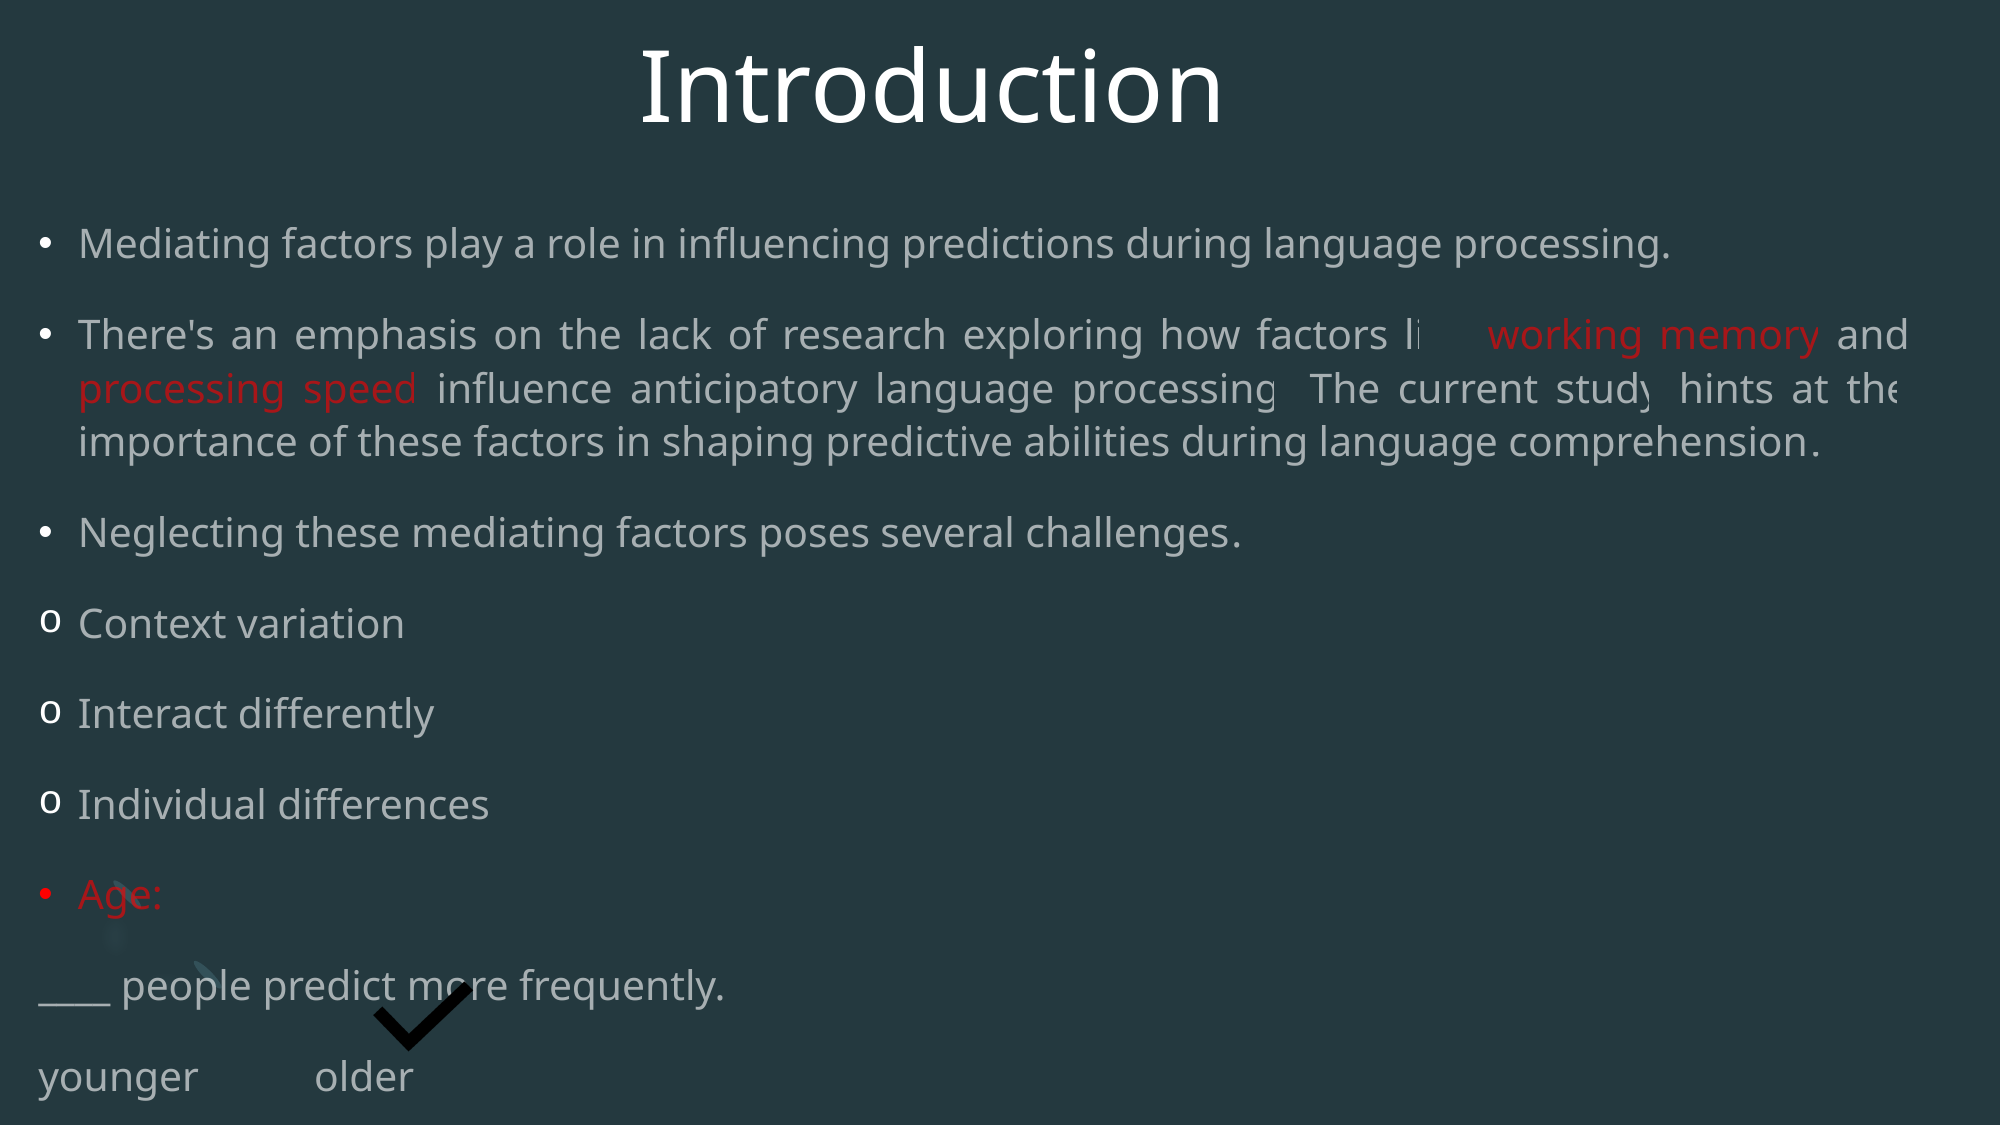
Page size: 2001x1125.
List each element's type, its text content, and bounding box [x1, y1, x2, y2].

list Mediating factors play a role in influencing predictions during language processing. There's an emphasis on the lack of research exploring how factors like working memory and processing speed influence anticipatory language processing. The current study hints at the importance of these factors in shaping predictive abilities during language comprehension. Neglecting these mediating factors poses several challenges. Context variation Interact differently Individual differences Age: ____ people predict more frequently. younger older [38, 212, 1910, 1103]
picture [371, 964, 475, 1068]
title Introduction [23, 22, 1843, 242]
